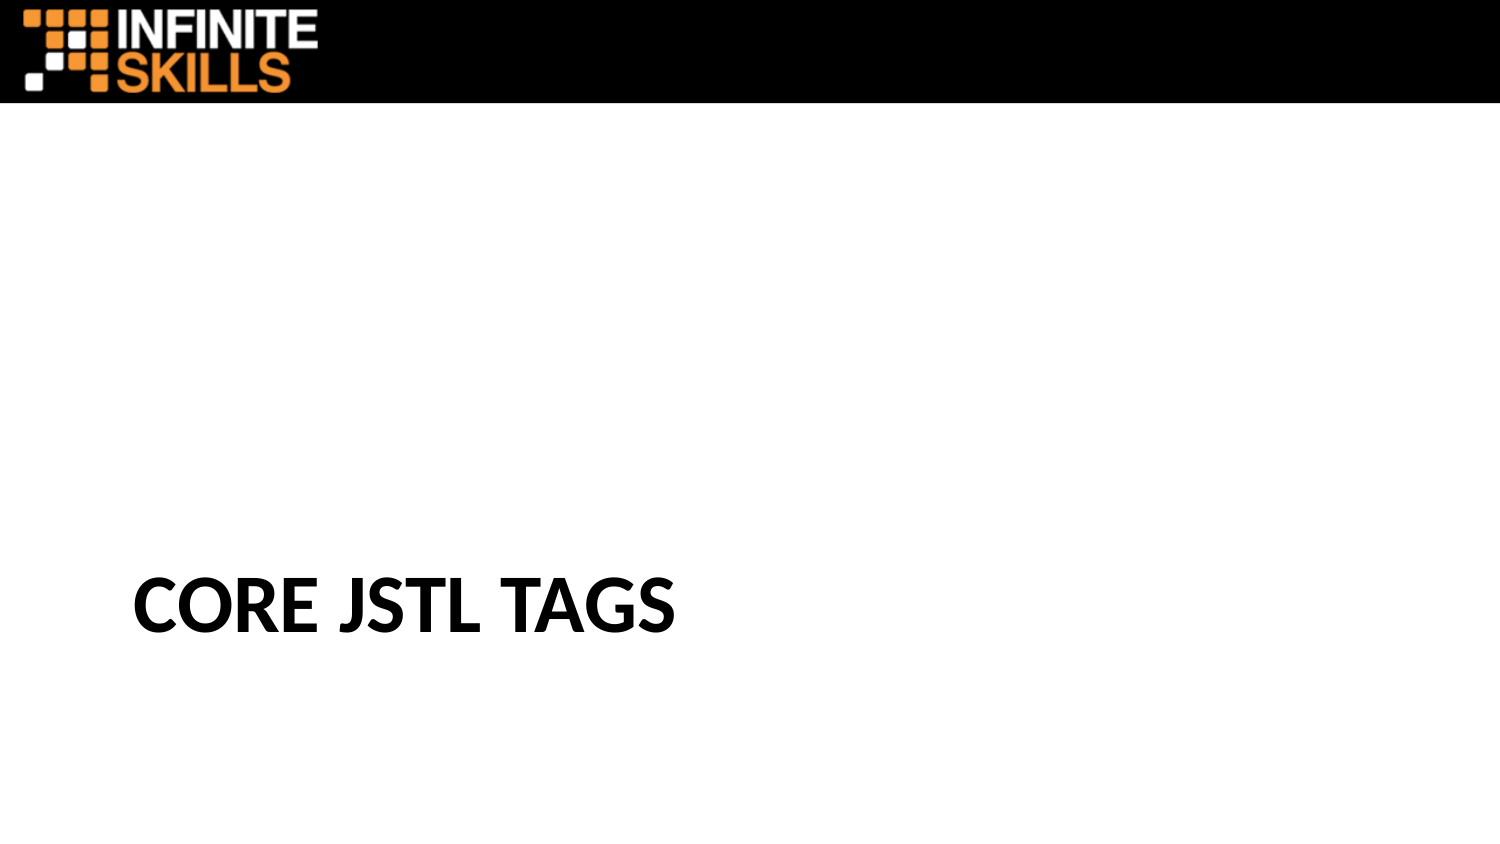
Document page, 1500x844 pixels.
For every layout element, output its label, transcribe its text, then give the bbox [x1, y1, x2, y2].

picture [0, 0, 1500, 844]
title CORE jstl Tags [118, 542, 1394, 710]
